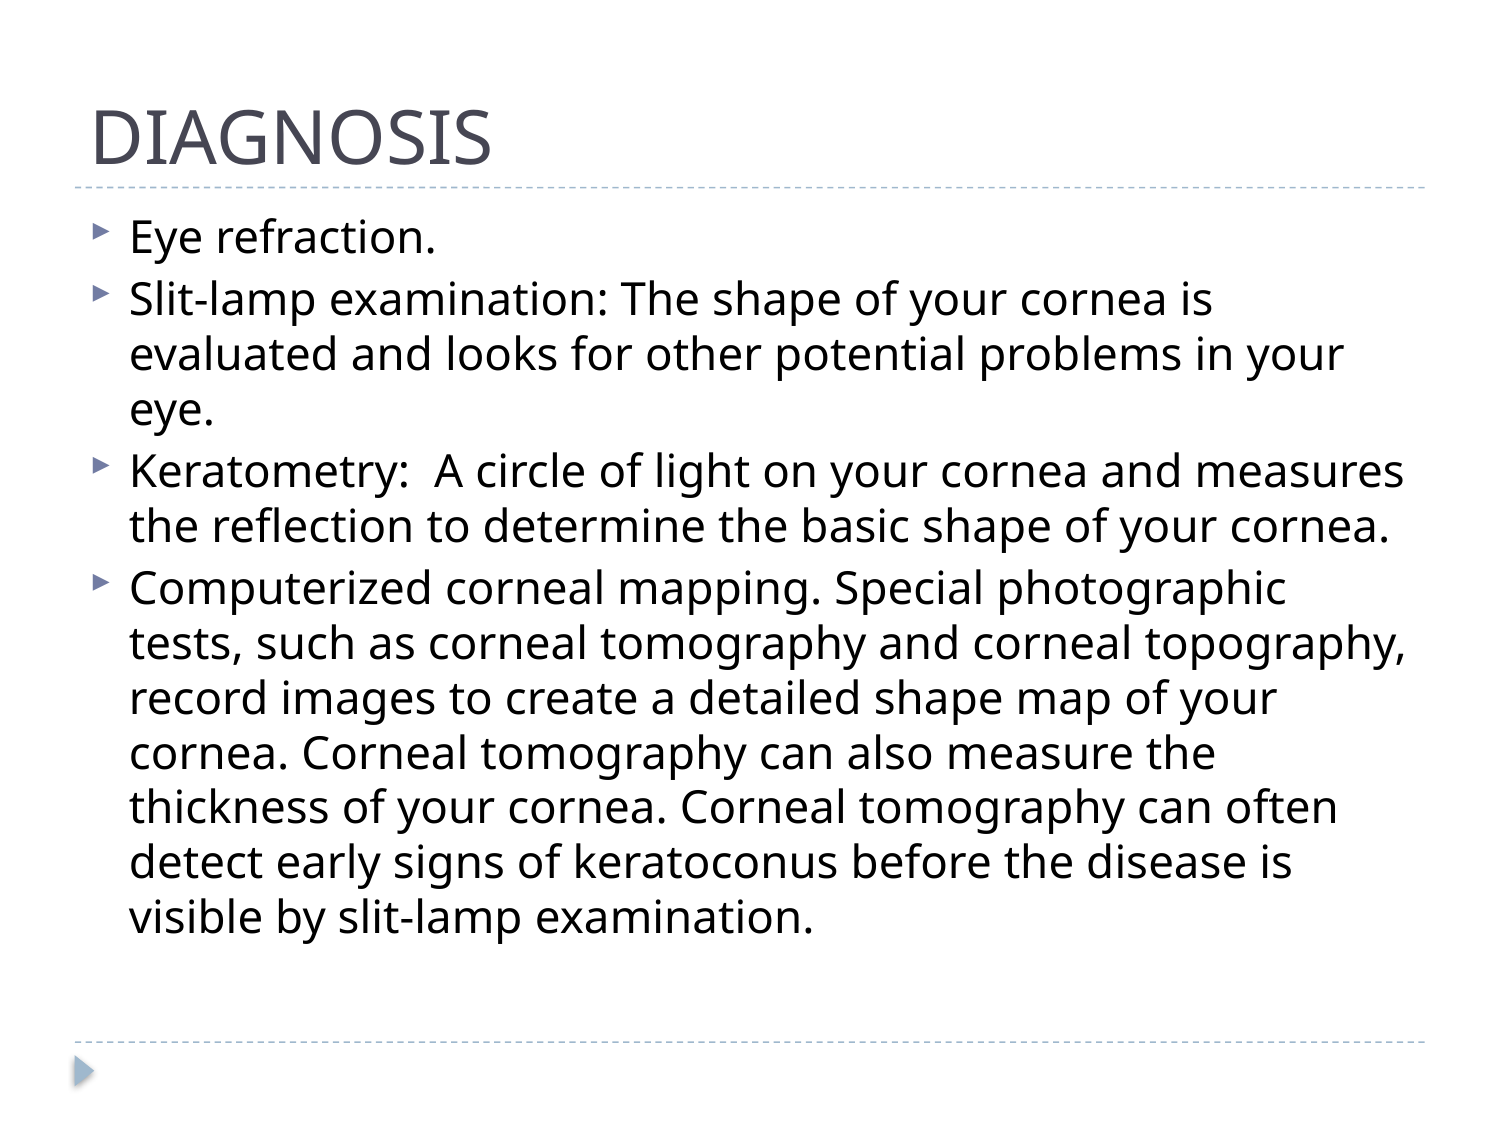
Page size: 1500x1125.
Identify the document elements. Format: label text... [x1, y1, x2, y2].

list Eye refraction. Slit-lamp examination: The shape of your cornea is evaluated and looks for other potential problems in your eye. Keratometry: A circle of light on your cornea and measures the reflection to determine the basic shape of your cornea. Computerized corneal mapping. Special photographic tests, such as corneal tomography and corneal topography, record images to create a detailed shape map of your cornea. Corneal tomography can also measure the thickness of your cornea. Corneal tomography can often detect early signs of keratoconus before the disease is visible by slit-lamp examination. [75, 200, 1425, 1010]
title DIAGNOSIS [75, 24, 1425, 188]
